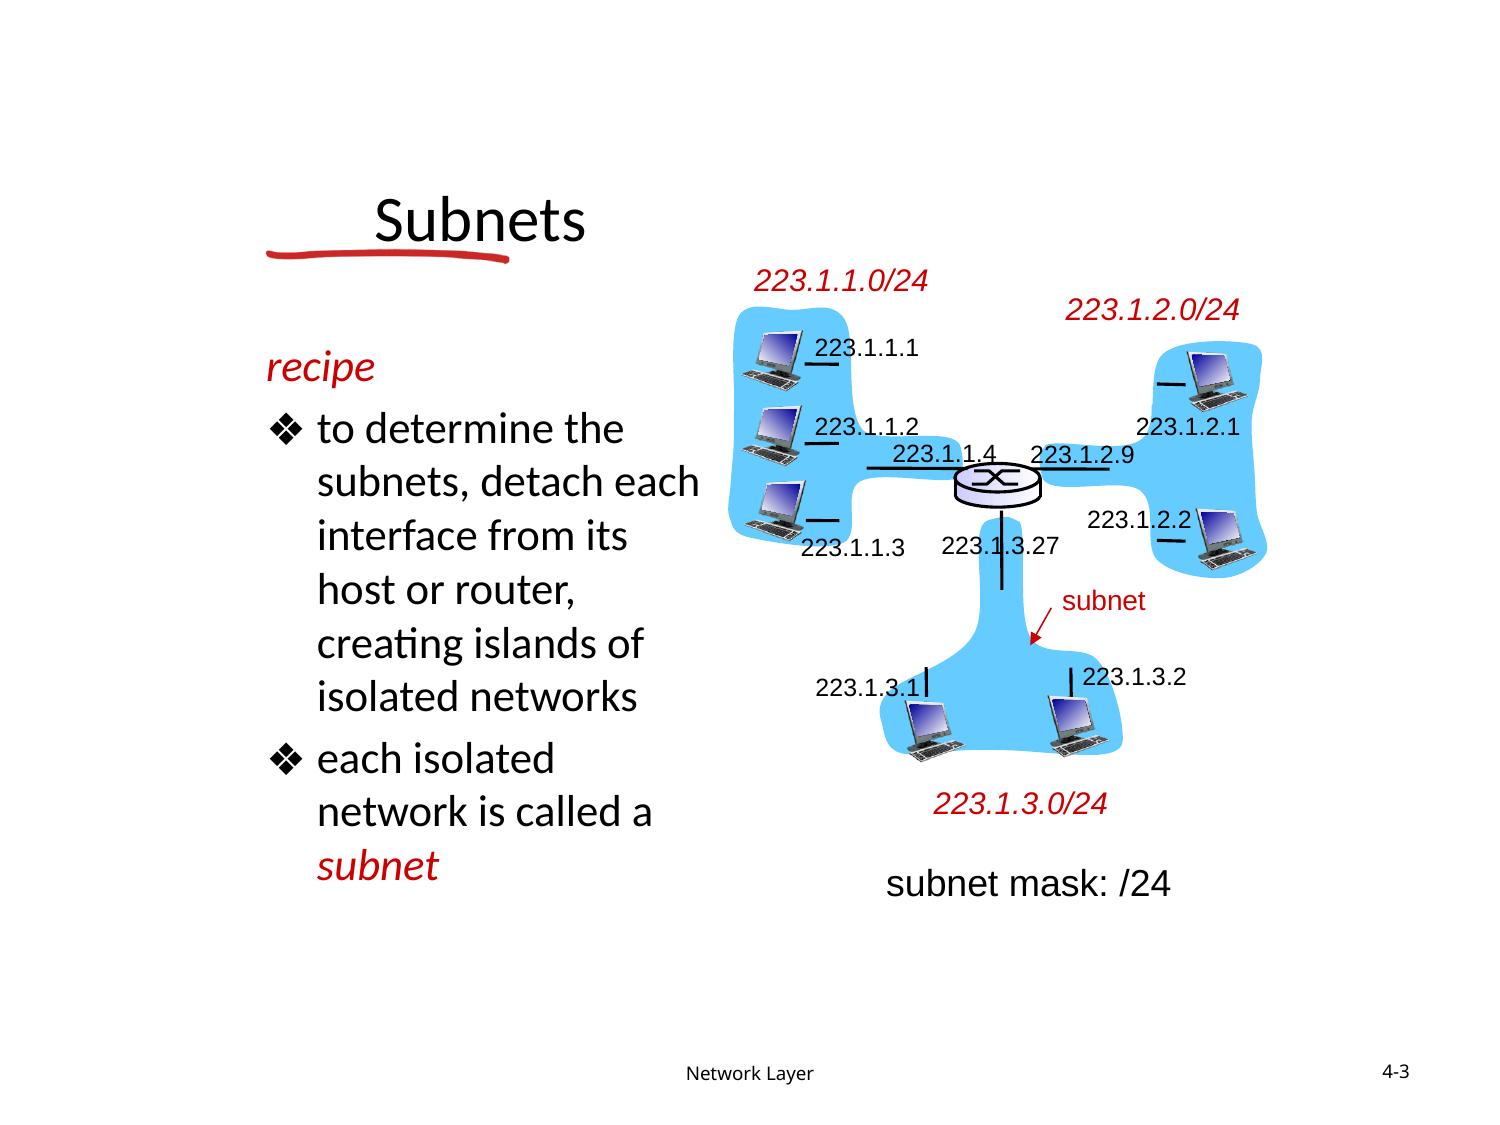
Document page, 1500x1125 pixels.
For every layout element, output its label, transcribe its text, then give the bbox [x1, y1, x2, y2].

slide_number 4-3 [1074, 1042, 1425, 1103]
picture [263, 245, 512, 268]
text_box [724, 252, 1274, 830]
list recipe to determine the subnets, detach each interface from its host or router, creating islands of isolated networks each isolated network is called a subnet [250, 329, 720, 902]
title Subnets [253, 168, 709, 263]
footer Network Layer [512, 1042, 988, 1103]
list [246, 304, 701, 877]
text_box subnet mask: /24 [871, 851, 1190, 912]
